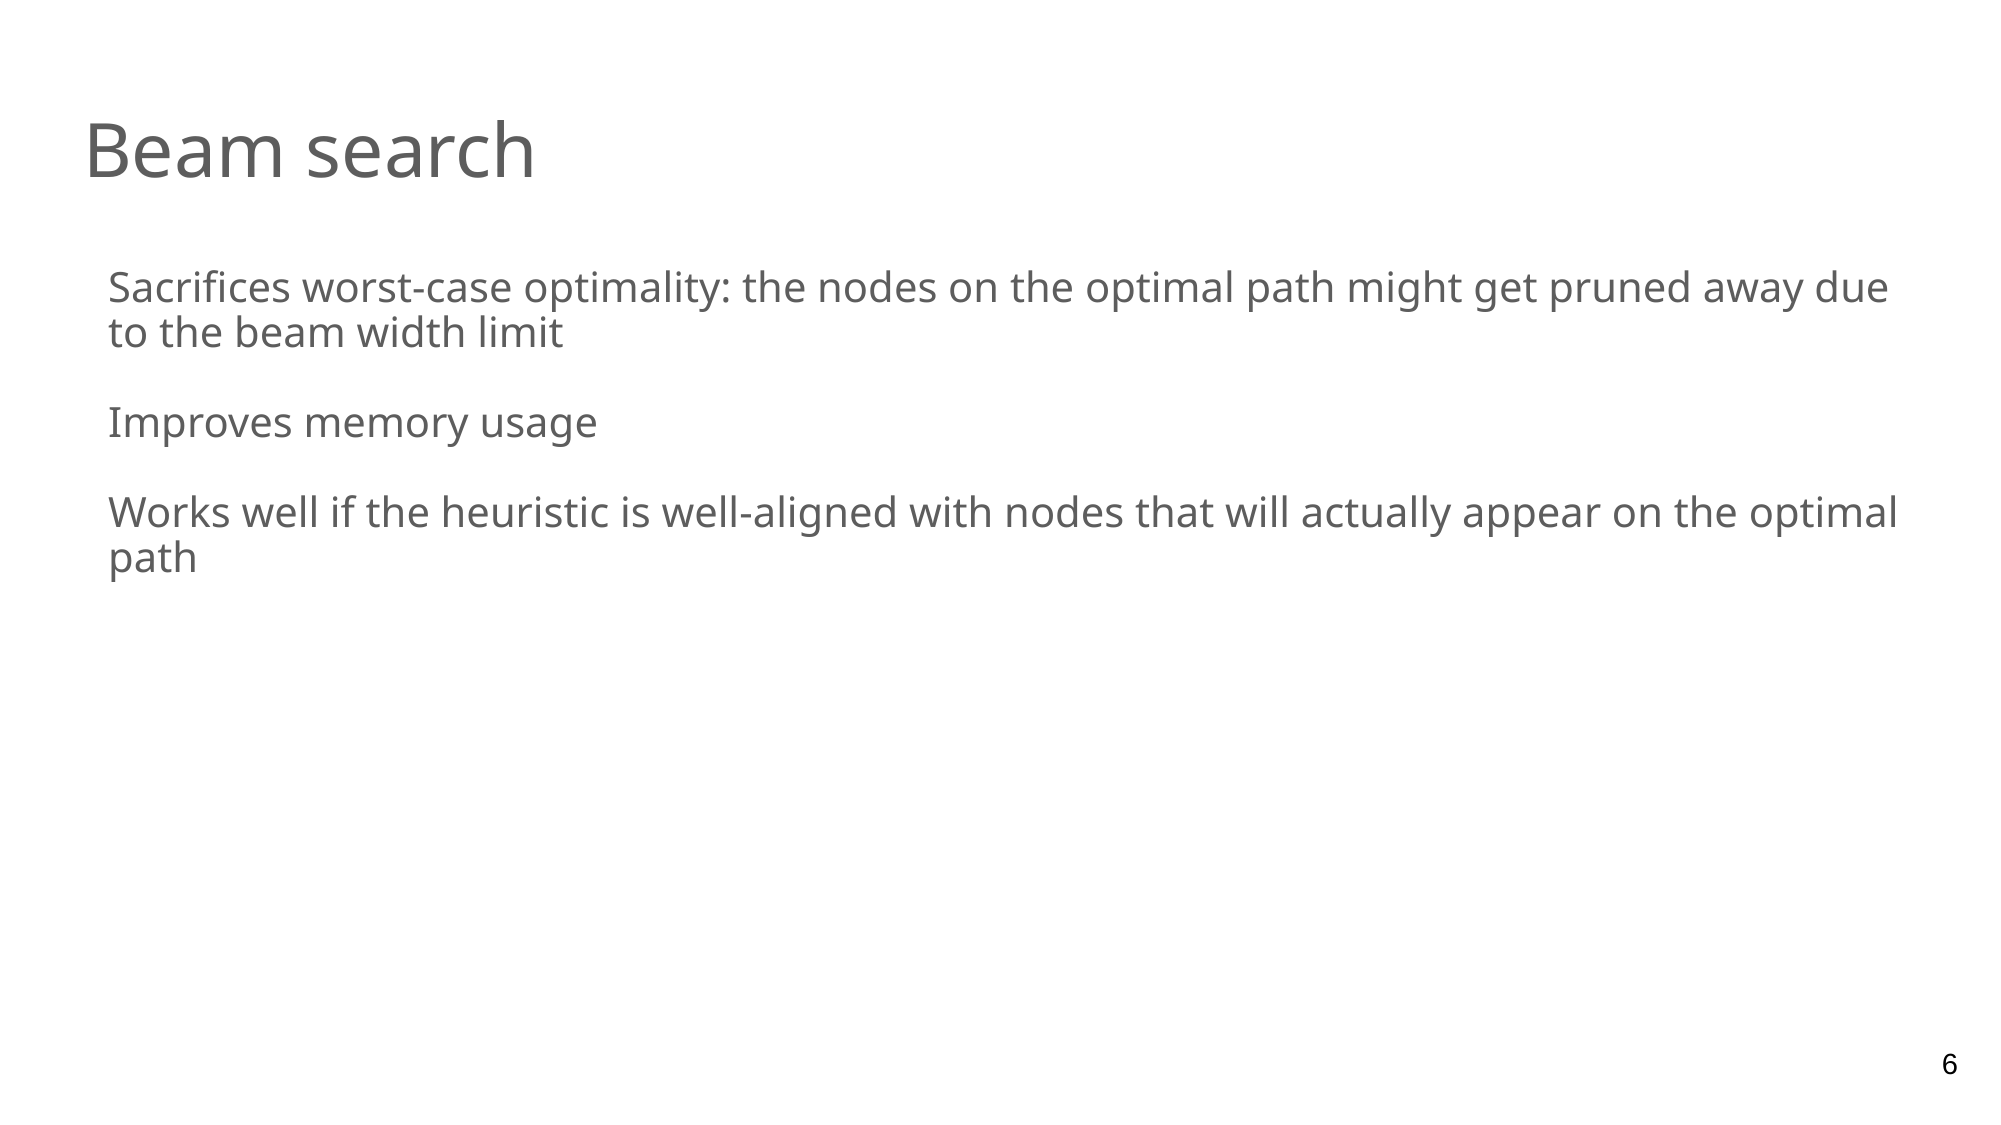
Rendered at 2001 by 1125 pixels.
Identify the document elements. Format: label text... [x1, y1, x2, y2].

title Beam search [68, 97, 1932, 223]
slide_number 6 [1853, 1019, 1974, 1106]
list Sacrifices worst-case optimality: the nodes on the optimal path might get pruned away due to the beam width limit Improves memory usage Works well if the heuristic is well-aligned with nodes that will actually appear on the optimal path [68, 252, 1932, 1000]
